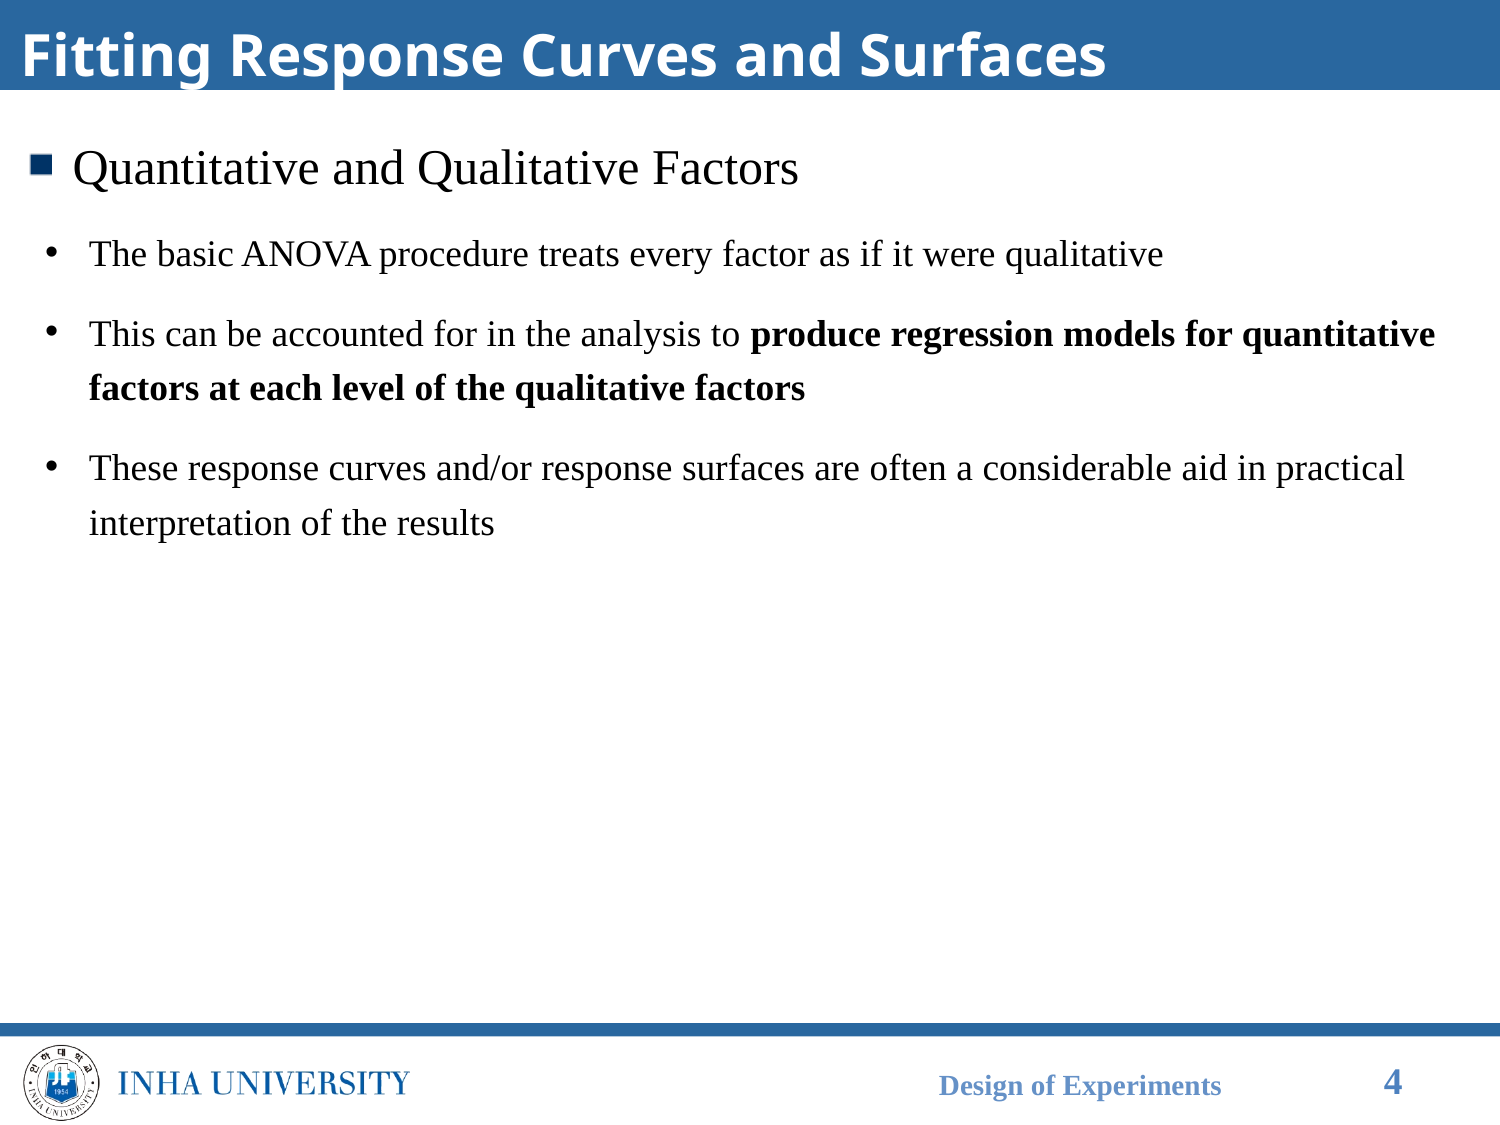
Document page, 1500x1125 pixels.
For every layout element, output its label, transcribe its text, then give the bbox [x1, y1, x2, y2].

title Fitting Response Curves and Surfaces [5, 19, 1483, 88]
text_box Design of Experiments [891, 1058, 1270, 1106]
picture [9, 1037, 423, 1125]
picture [16, 146, 52, 182]
text_box Quantitative and Qualitative Factors The basic ANOVA procedure treats every factor as if it were qualitative This can be accounted for in the analysis to produce regression models for quantitative factors at each level of the qualitative factors These response curves and/or response surfaces are often a considerable aid in practical interpretation of the results [1, 113, 1500, 1024]
